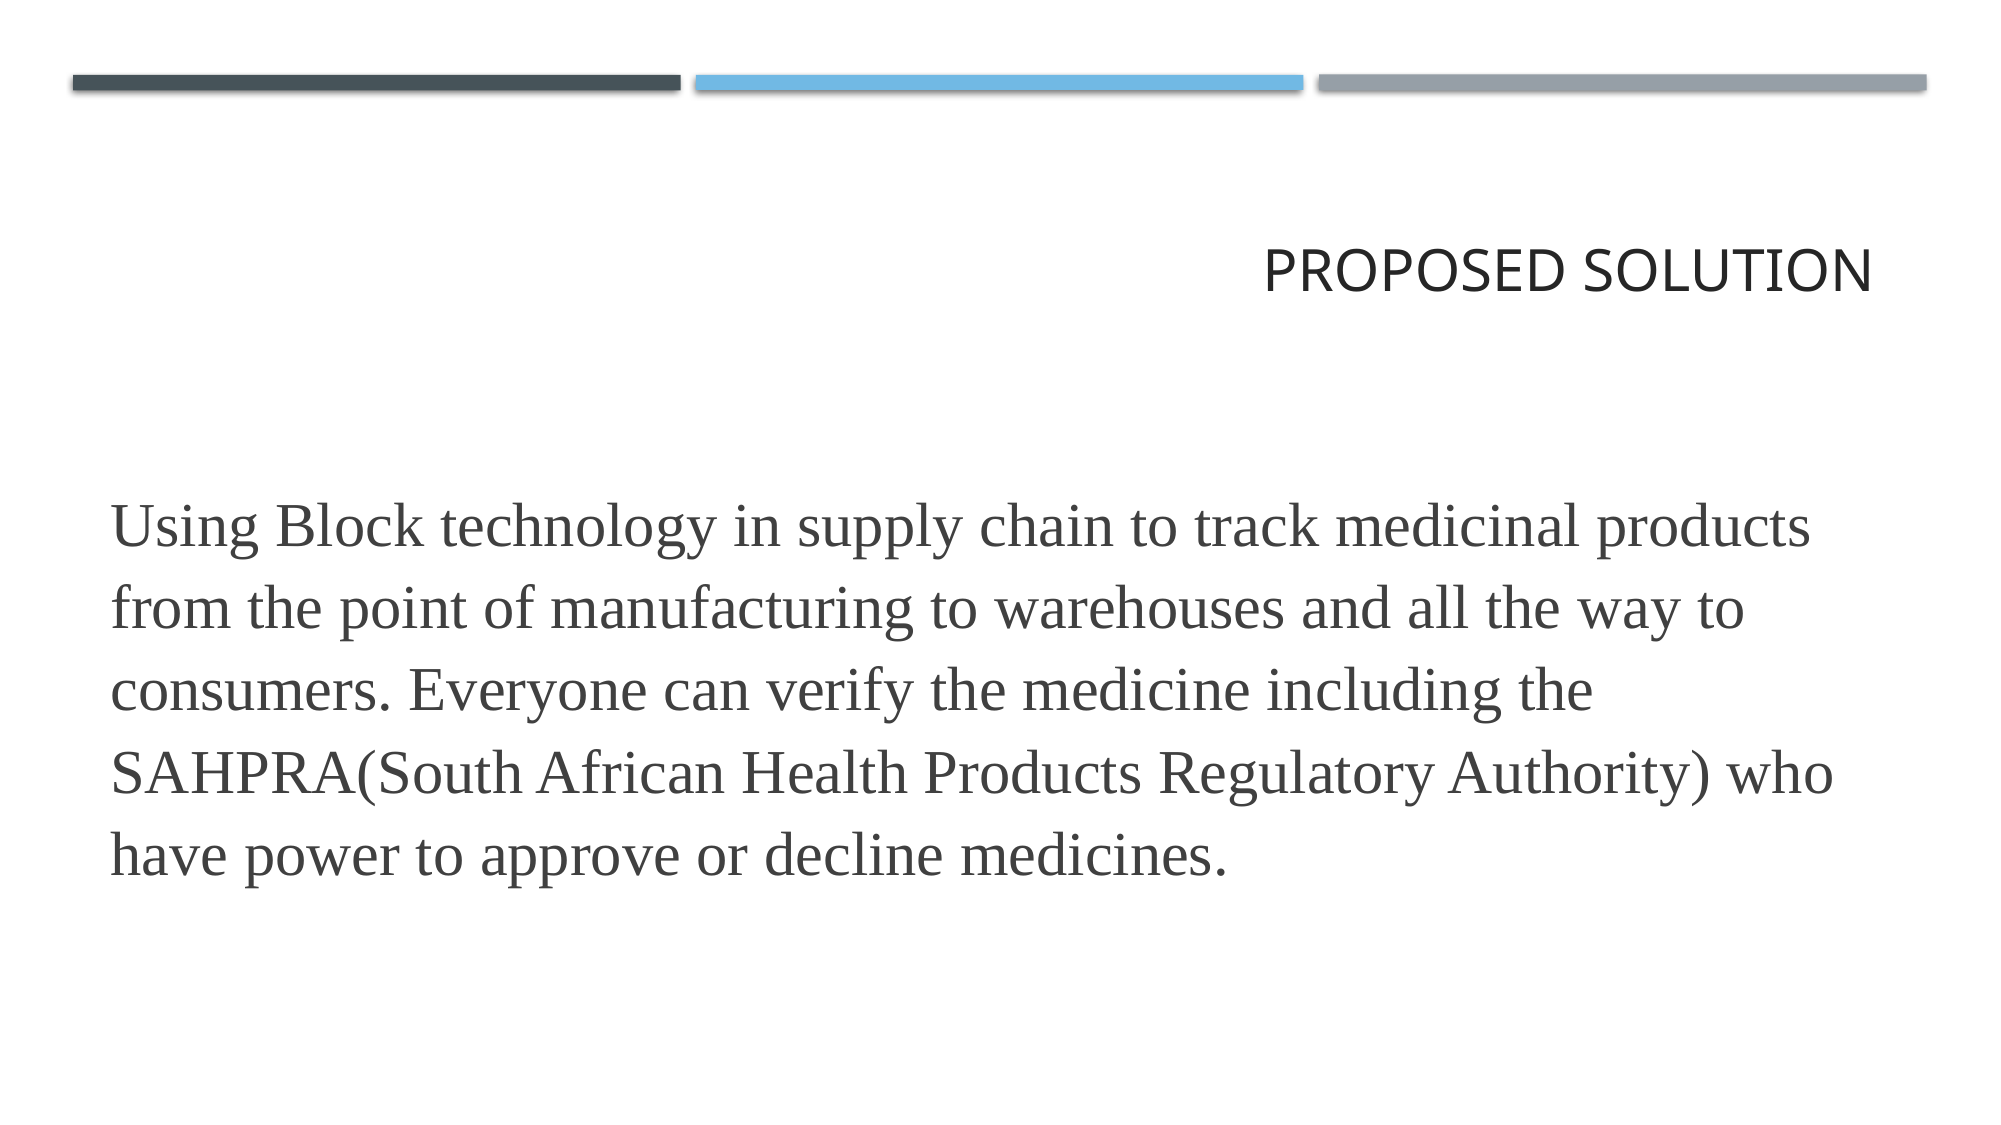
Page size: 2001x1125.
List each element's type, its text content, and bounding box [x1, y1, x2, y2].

list Using Block technology in supply chain to track medicinal products from the point of manufacturing to warehouses and all the way to consumers. Everyone can verify the medicine including the SAHPRA(South African Health Products Regulatory Authority) who have power to approve or decline medicines. [95, 383, 1905, 981]
title Proposed solution [95, 115, 1905, 311]
